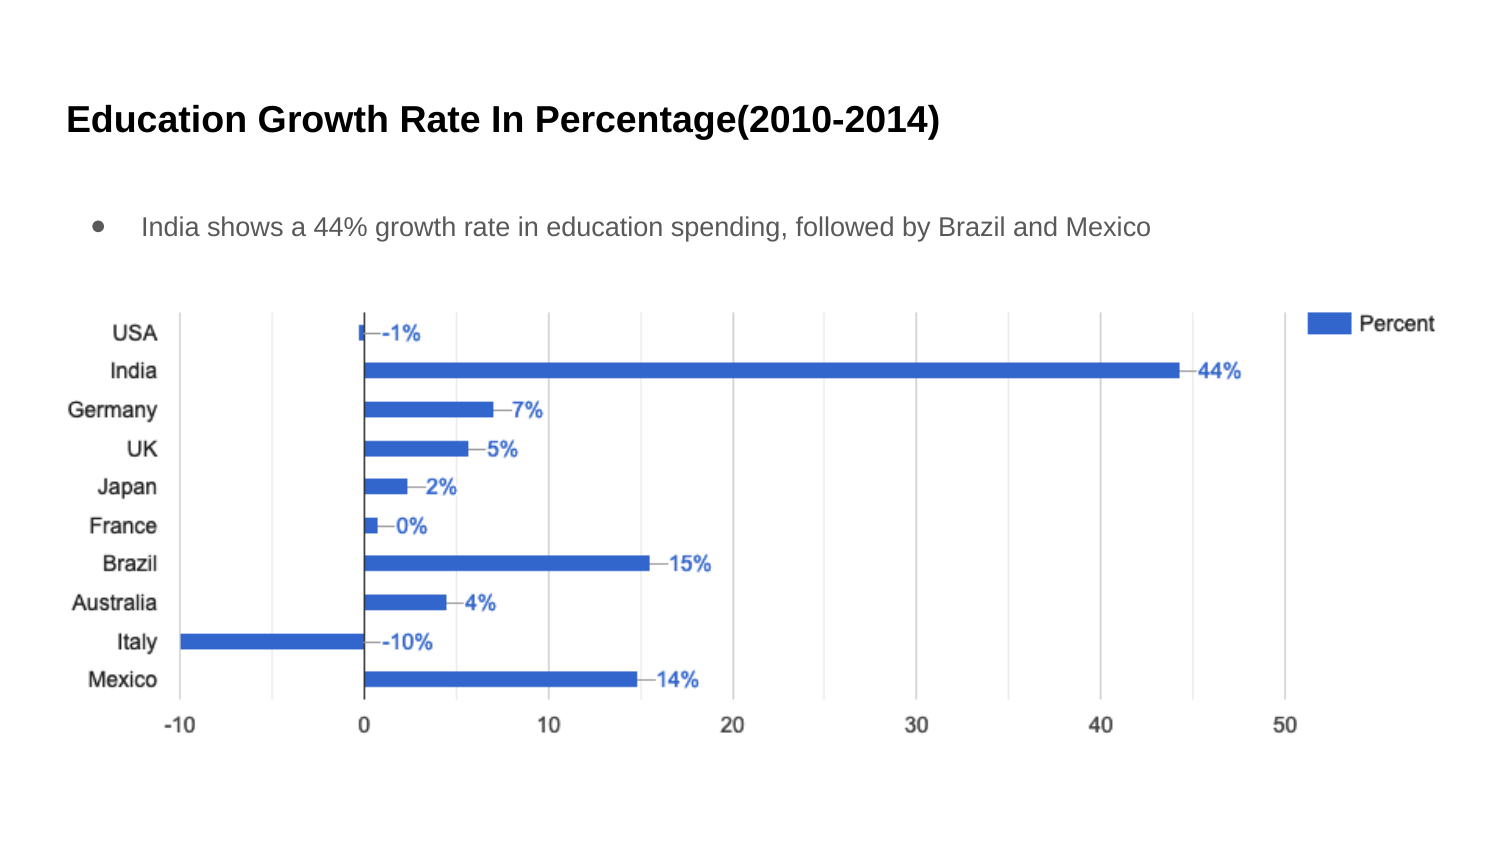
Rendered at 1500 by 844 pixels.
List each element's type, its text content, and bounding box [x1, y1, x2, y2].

picture [45, 286, 1455, 761]
list India shows a 44% growth rate in education spending, followed by Brazil and Mexico [51, 189, 1449, 285]
title Education Growth Rate In Percentage(2010-2014) [51, 72, 1449, 167]
